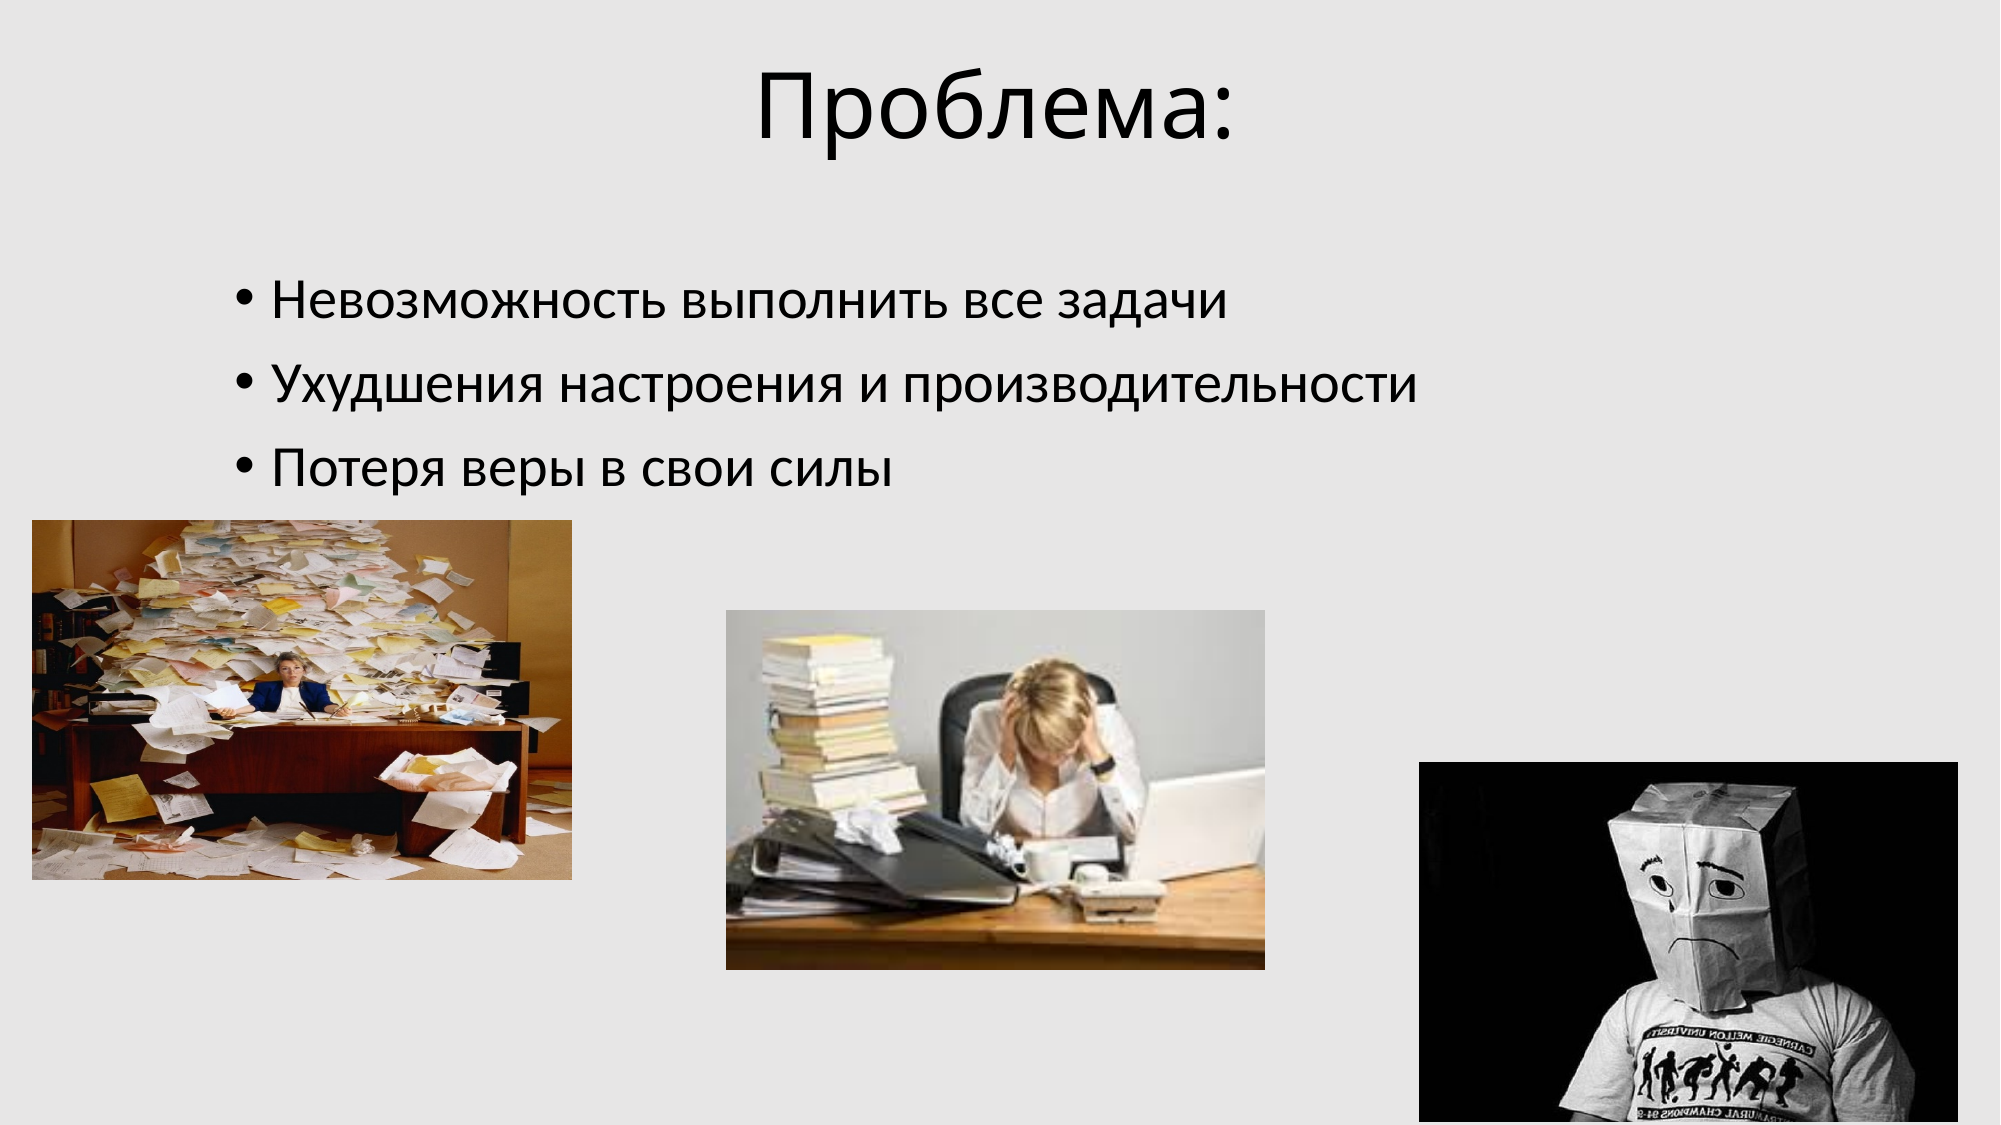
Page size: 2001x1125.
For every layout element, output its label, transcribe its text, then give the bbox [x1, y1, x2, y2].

picture [1419, 762, 1958, 1122]
title Проблема: [132, 0, 1858, 218]
text_box Невозможность выполнить все задачи Ухудшения настроения и производительности Потеря веры в свои силы [219, 261, 1945, 521]
picture [32, 520, 572, 880]
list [725, 610, 1265, 970]
